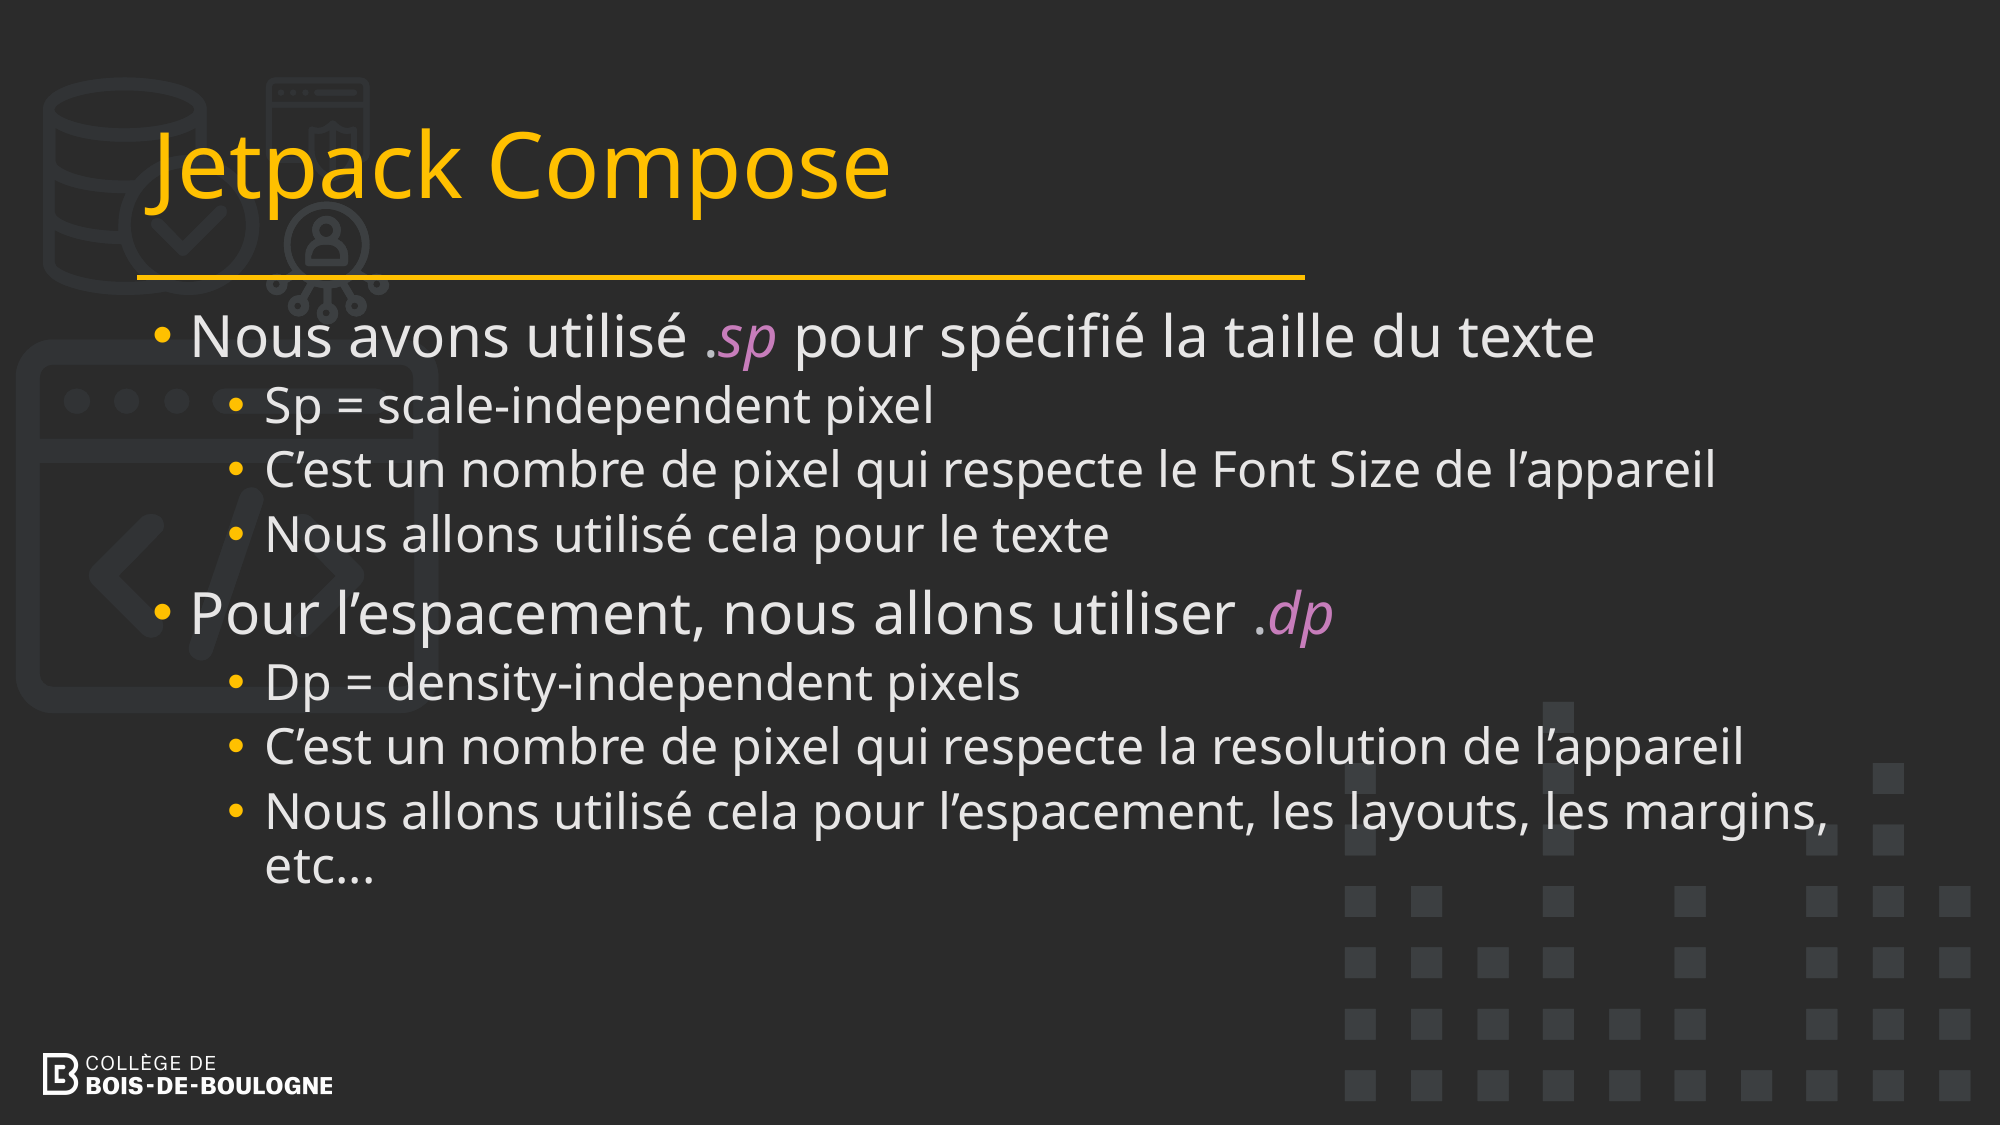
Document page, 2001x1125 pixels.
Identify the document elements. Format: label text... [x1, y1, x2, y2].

picture [43, 1053, 332, 1095]
title Jetpack Compose [137, 59, 1863, 278]
list Nous avons utilisé .sp pour spécifié la taille du texte Sp = scale-independent pixel C’est un nombre de pixel qui respecte le Font Size de l’appareil Nous allons utilisé cela pour le texte Pour l’espacement, nous allons utiliser .dp Dp = density-independent pixels C’est un nombre de pixel qui respecte la resolution de l’appareil Nous allons utilisé cela pour l’espacement, les layouts, les margins, etc... [137, 299, 1863, 1014]
